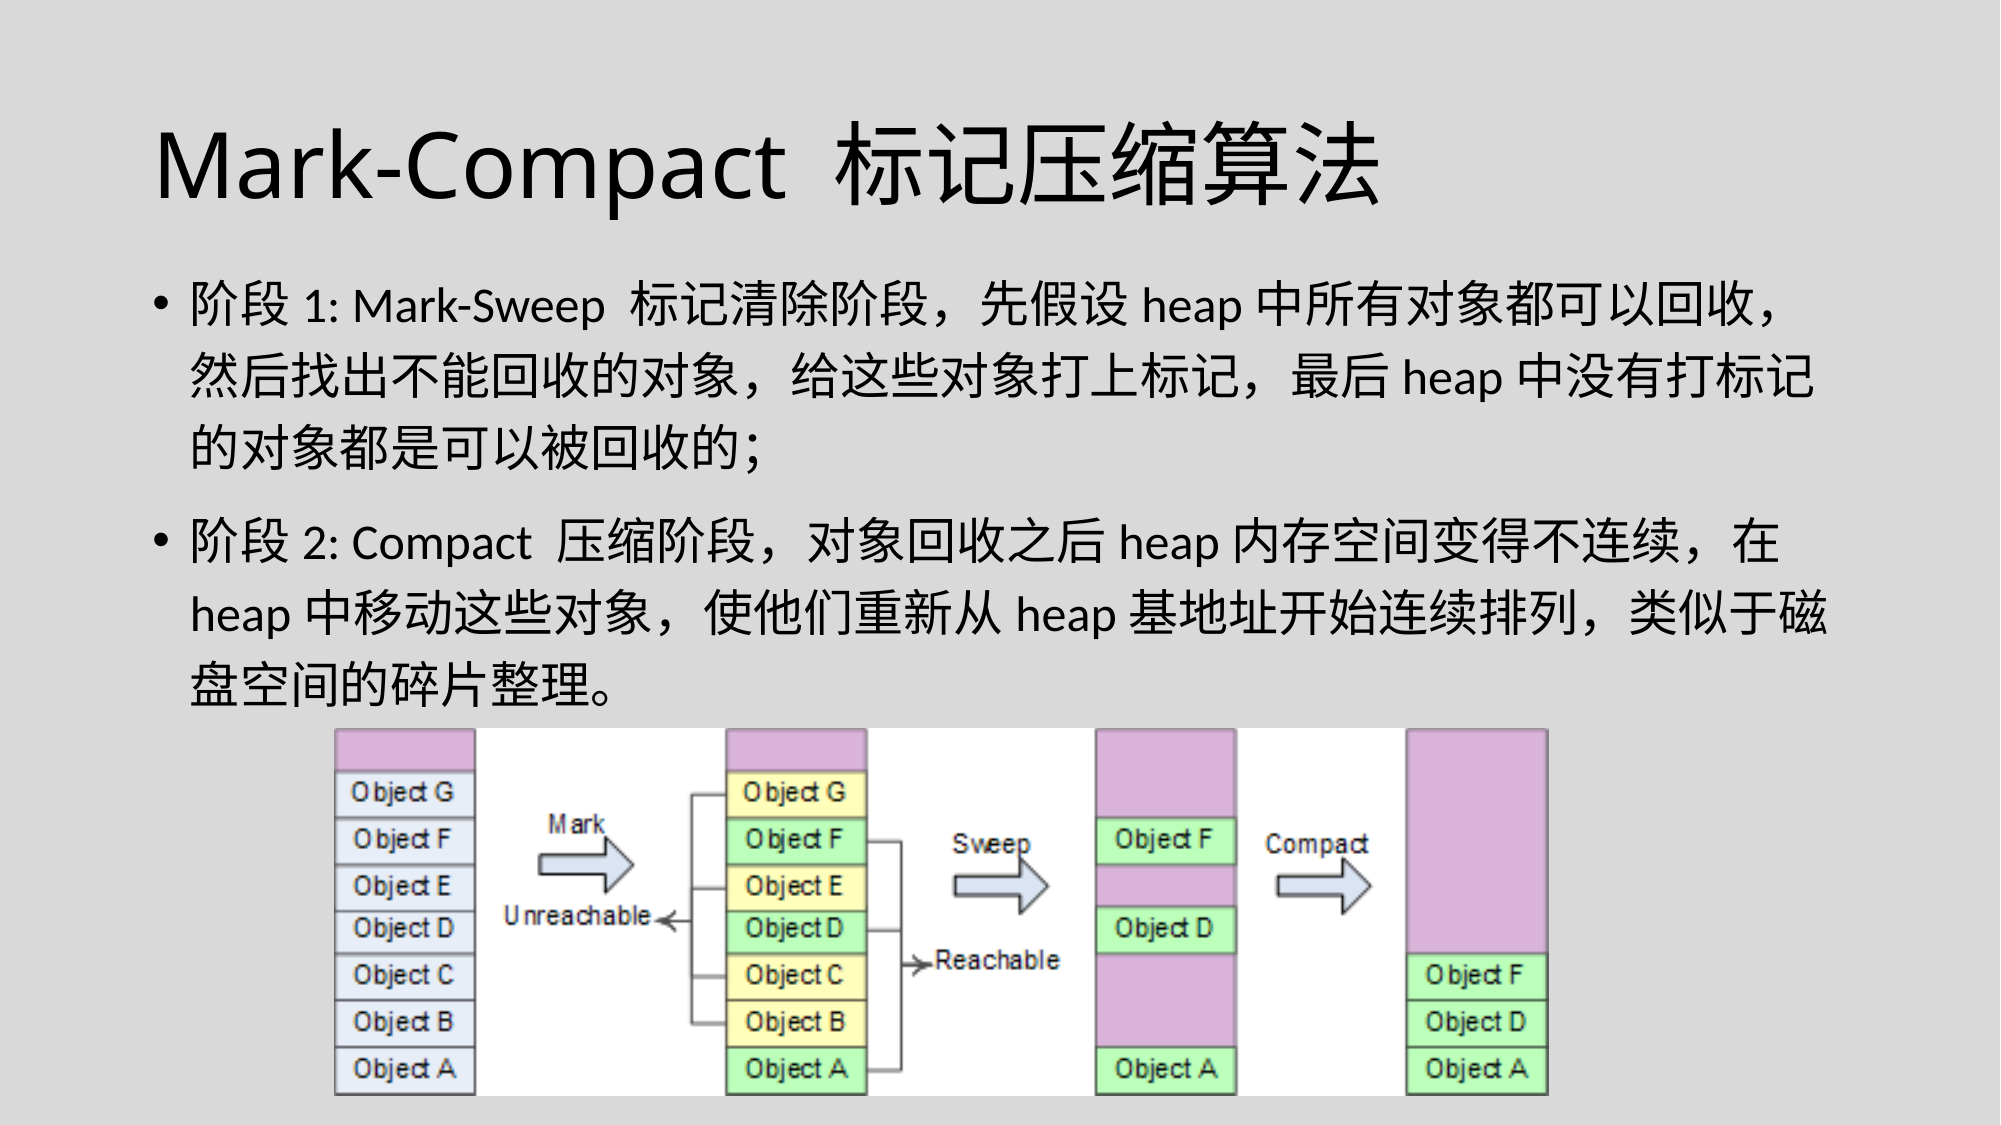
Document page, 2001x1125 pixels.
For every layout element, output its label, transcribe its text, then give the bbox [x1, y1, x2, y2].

list 阶段1: Mark-Sweep 标记清除阶段，先假设heap中所有对象都可以回收，然后找出不能回收的对象，给这些对象打上标记，最后heap中没有打标记的对象都是可以被回收的； 阶段2: Compact 压缩阶段，对象回收之后heap内存空间变得不连续，在heap中移动这些对象，使他们重新从heap基地址开始连续排列，类似于磁盘空间的碎片整理。 [137, 252, 1863, 1057]
title Mark-Compact 标记压缩算法 [137, 59, 1863, 252]
picture [334, 728, 1549, 1096]
